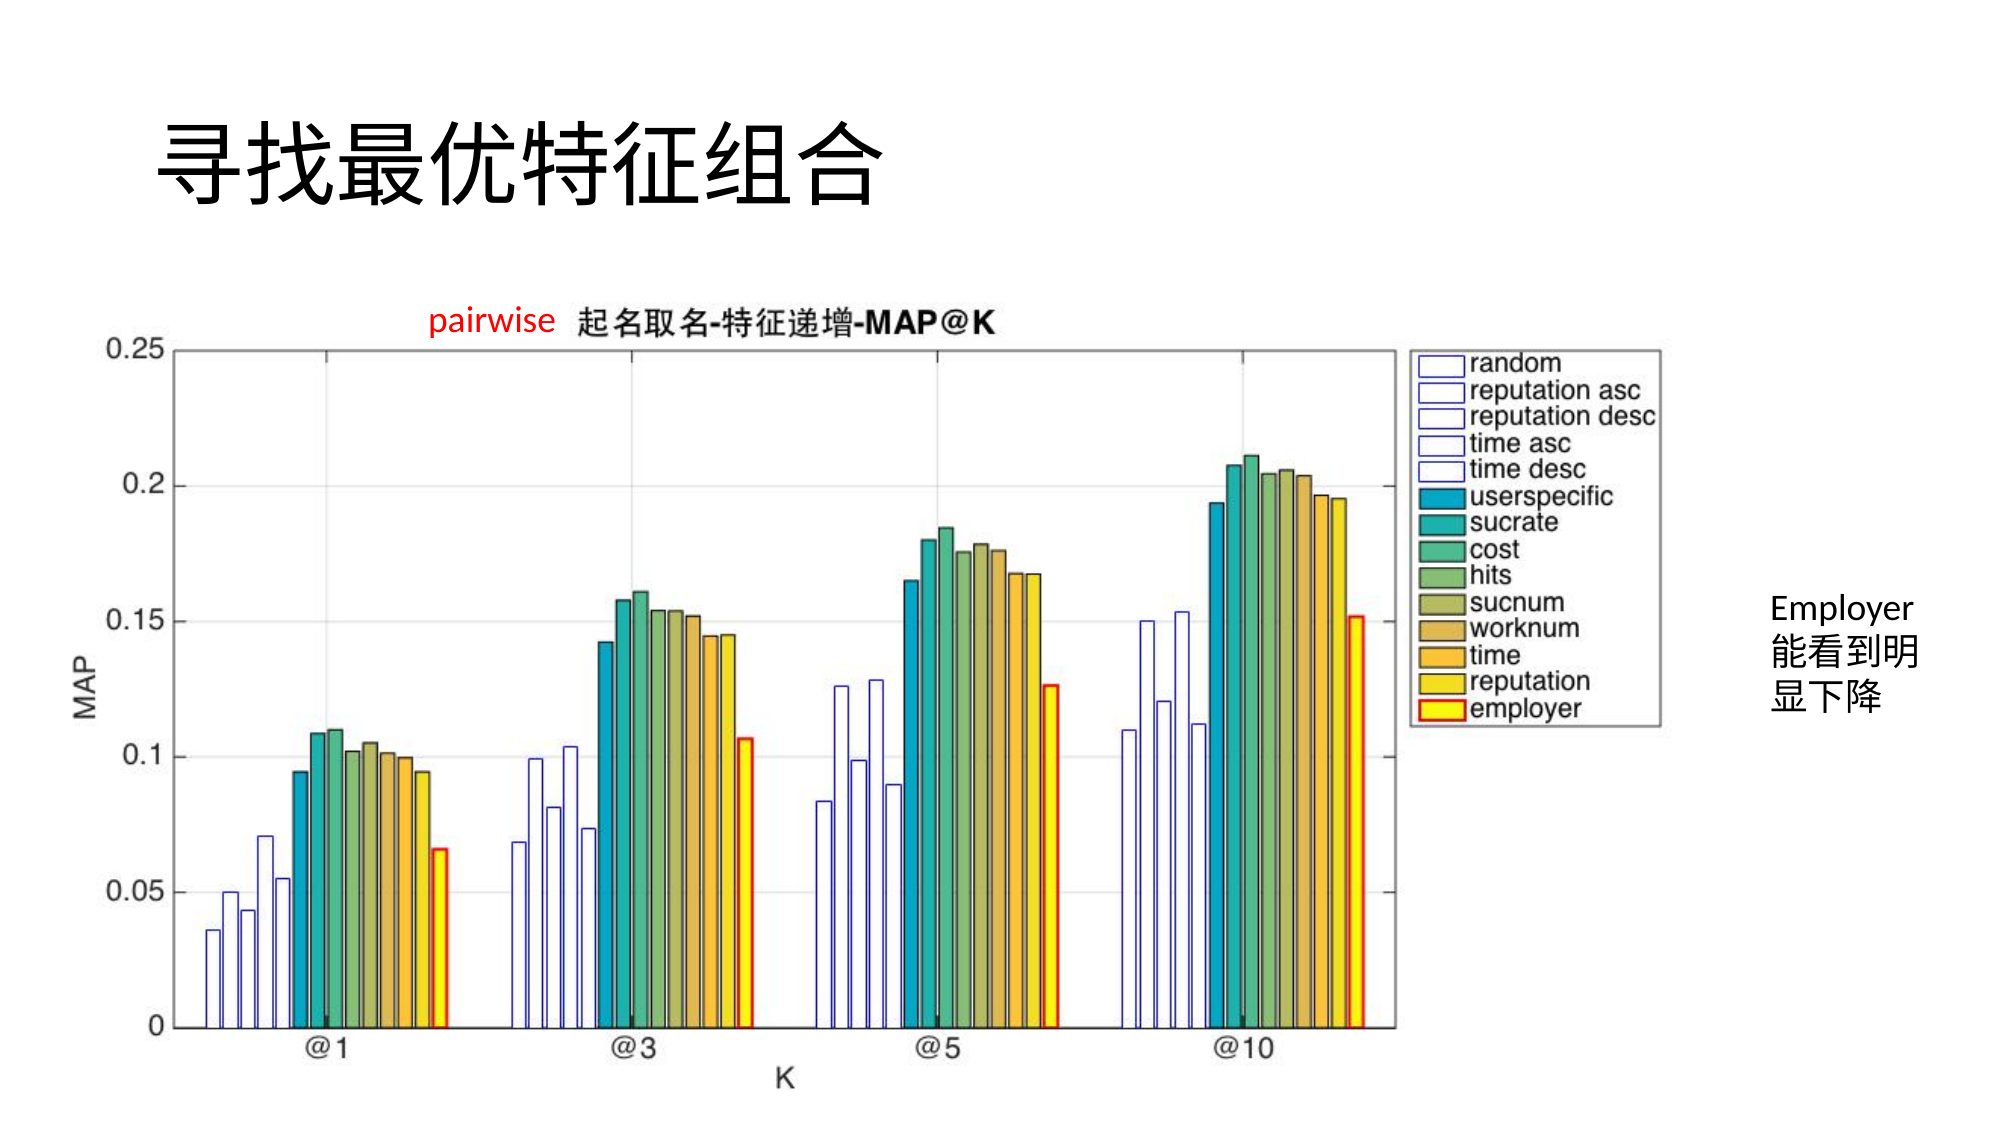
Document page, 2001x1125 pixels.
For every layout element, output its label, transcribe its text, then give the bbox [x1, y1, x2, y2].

title 寻找最优特征组合 [137, 59, 1863, 278]
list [0, 157, 1744, 1125]
text_box Employer 能看到明 显下降 [1755, 575, 1936, 726]
